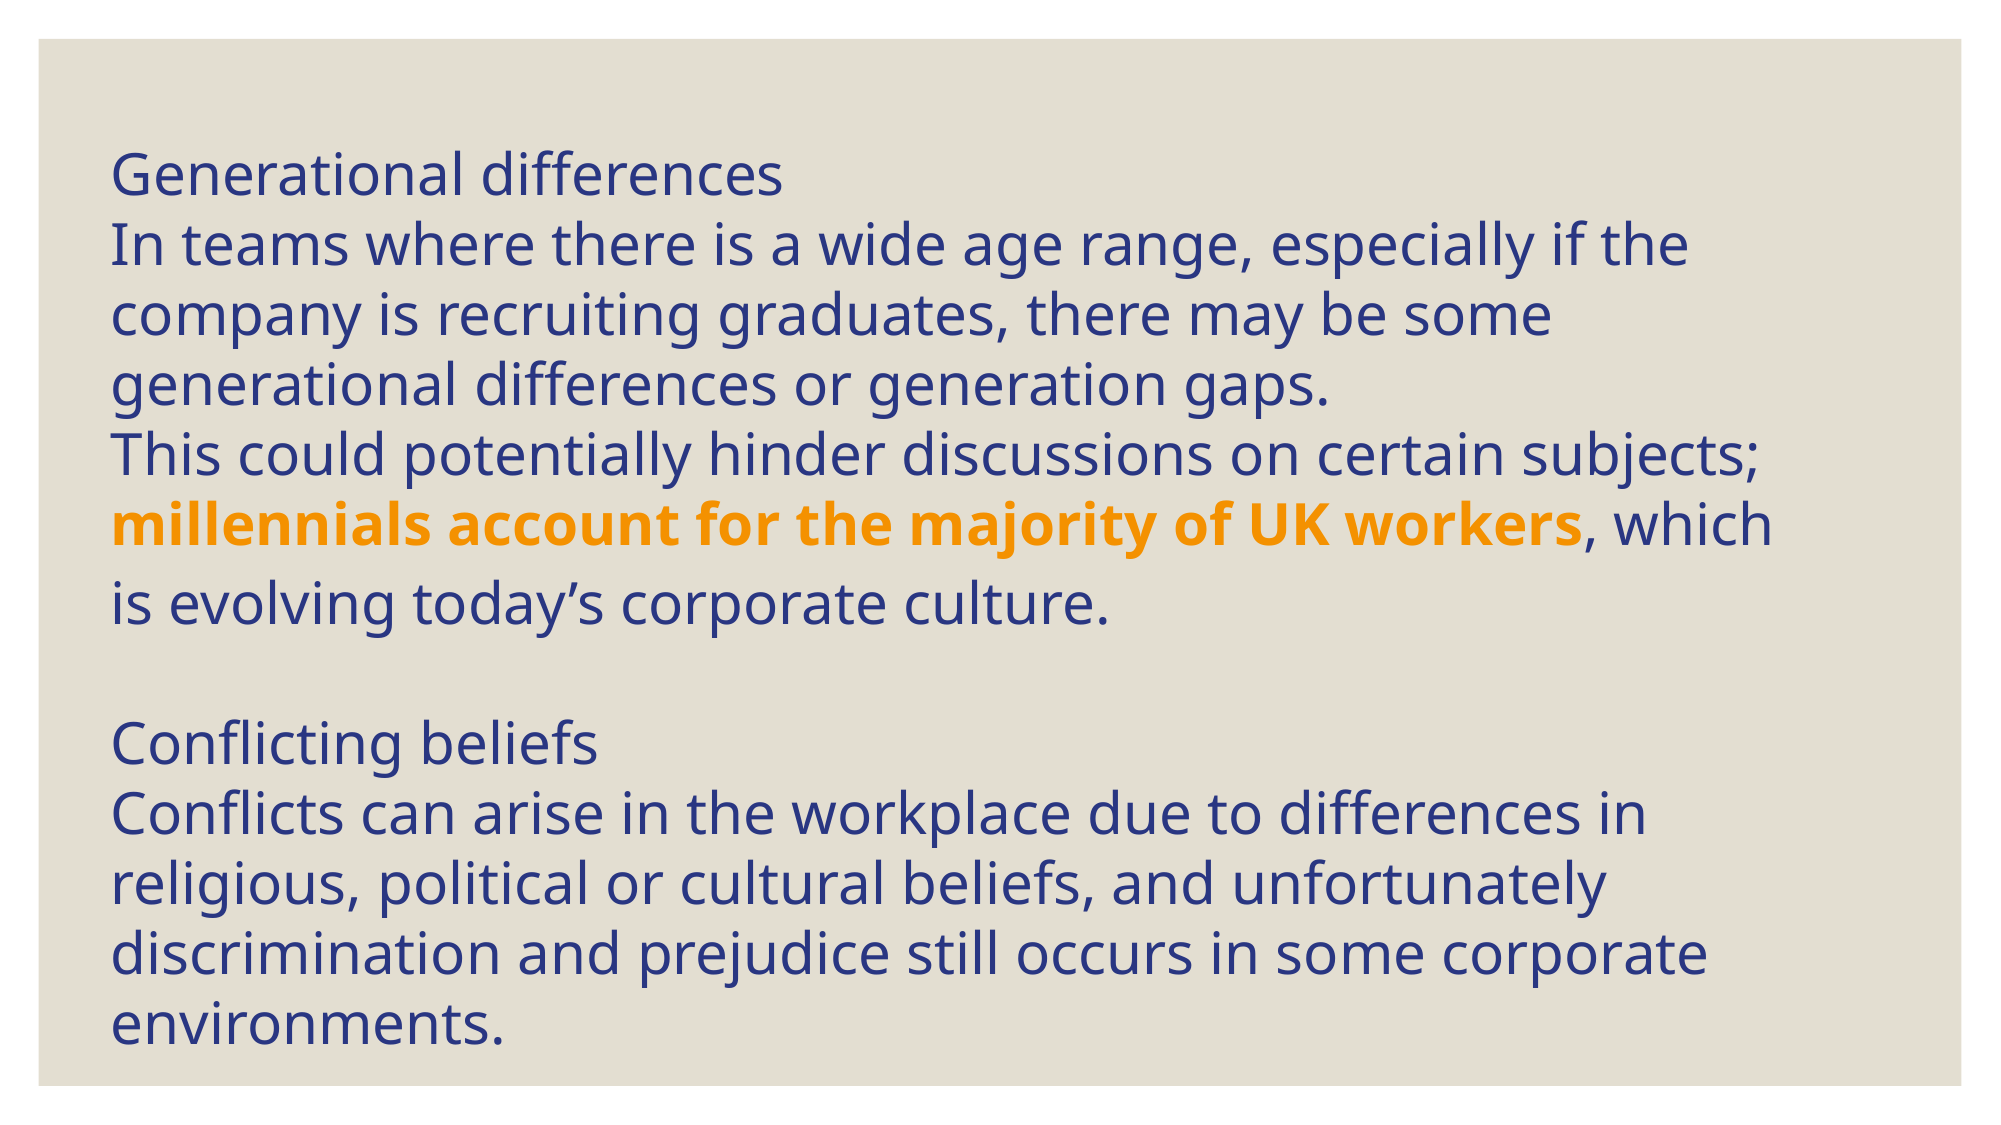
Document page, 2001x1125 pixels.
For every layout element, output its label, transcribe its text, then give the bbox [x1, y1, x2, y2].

text_box Generational differences In teams where there is a wide age range, especially if the company is recruiting graduates, there may be some generational differences or generation gaps. This could potentially hinder discussions on certain subjects; millennials account for the majority of UK workers, which is evolving today’s corporate culture. Conflicting beliefs Conflicts can arise in the workplace due to differences in religious, political or cultural beliefs, and unfortunately discrimination and prejudice still occurs in some corporate environments. [96, 129, 1824, 1109]
